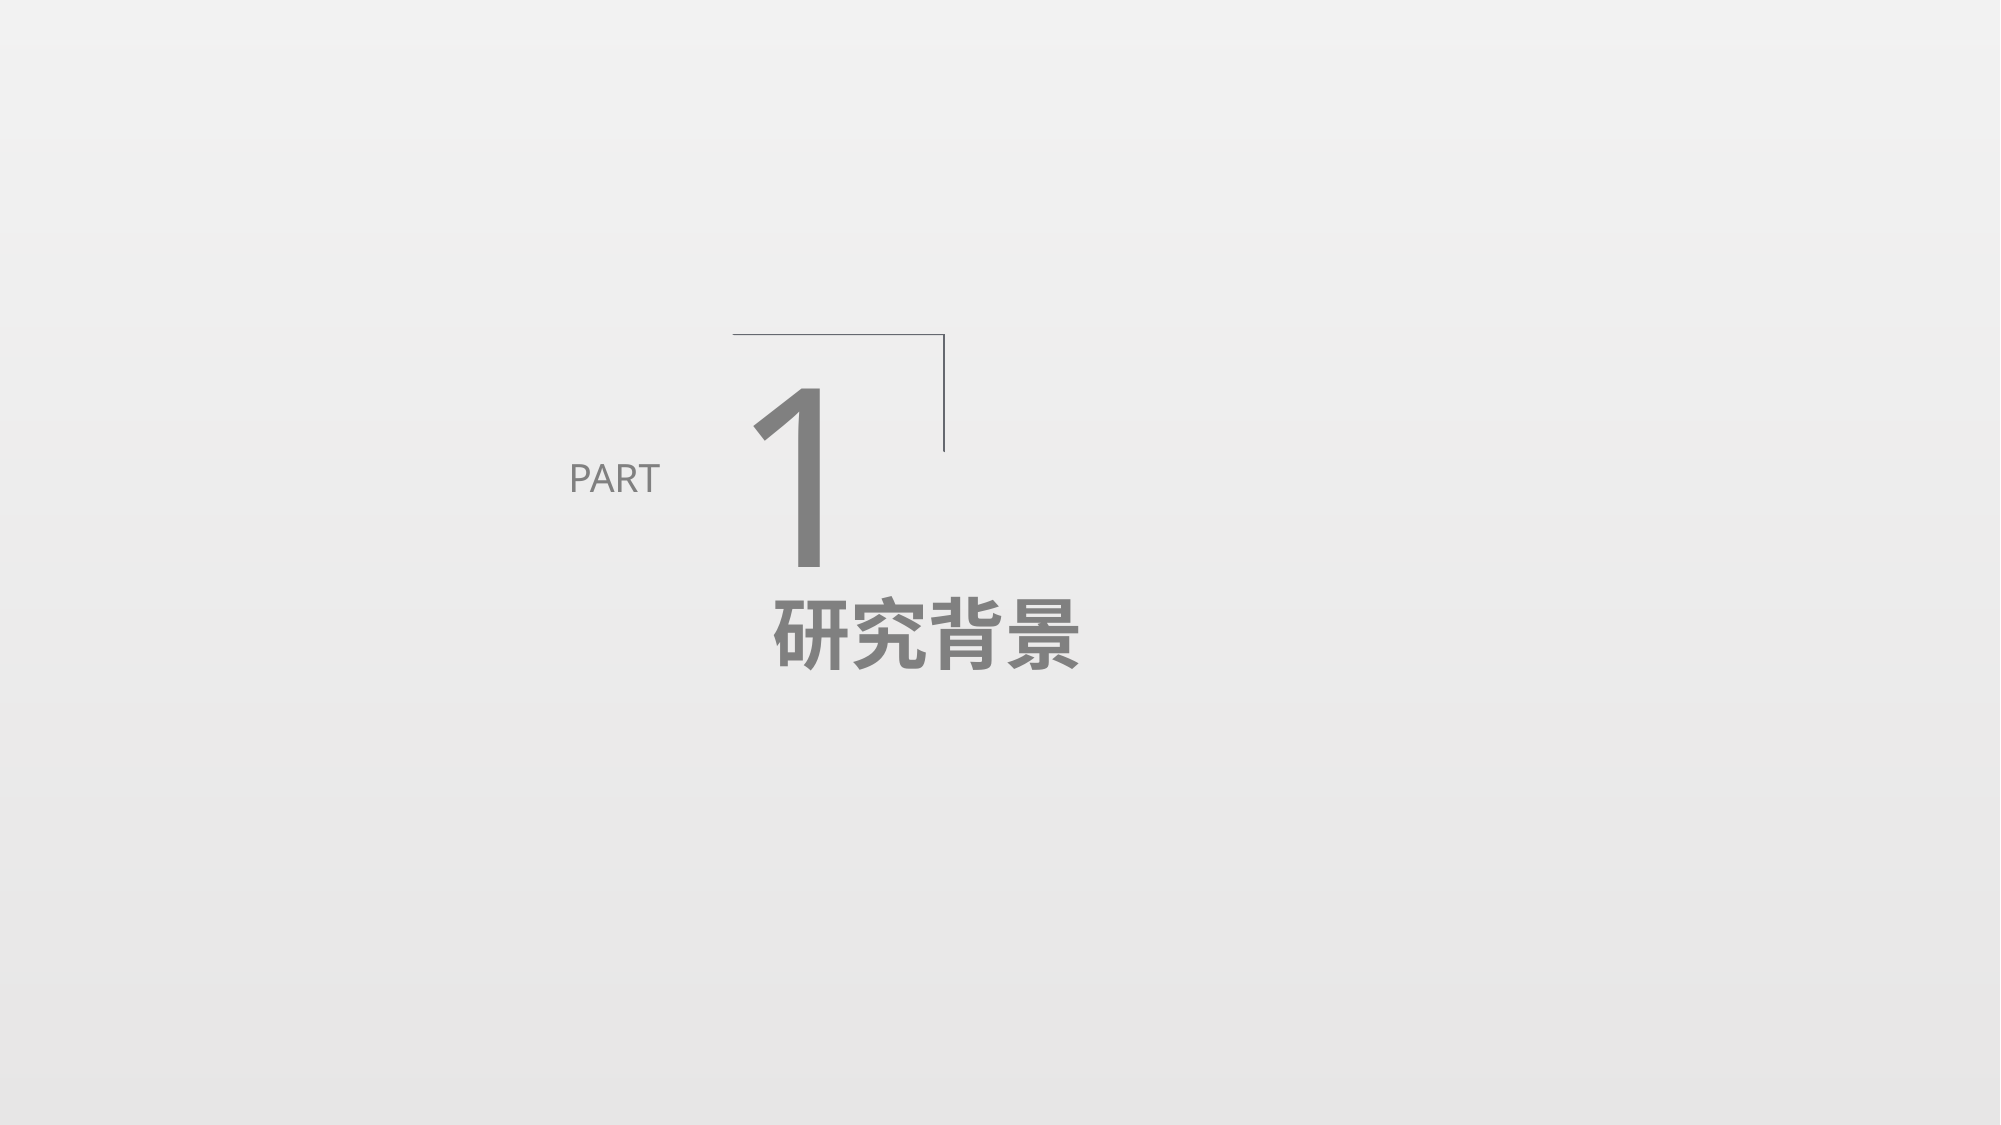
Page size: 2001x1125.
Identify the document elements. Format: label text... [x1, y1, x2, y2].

text_box 研究背景 [594, 578, 1262, 687]
text_box PART [506, 446, 733, 508]
text_box [731, 333, 946, 454]
text_box 1 [716, 310, 882, 626]
